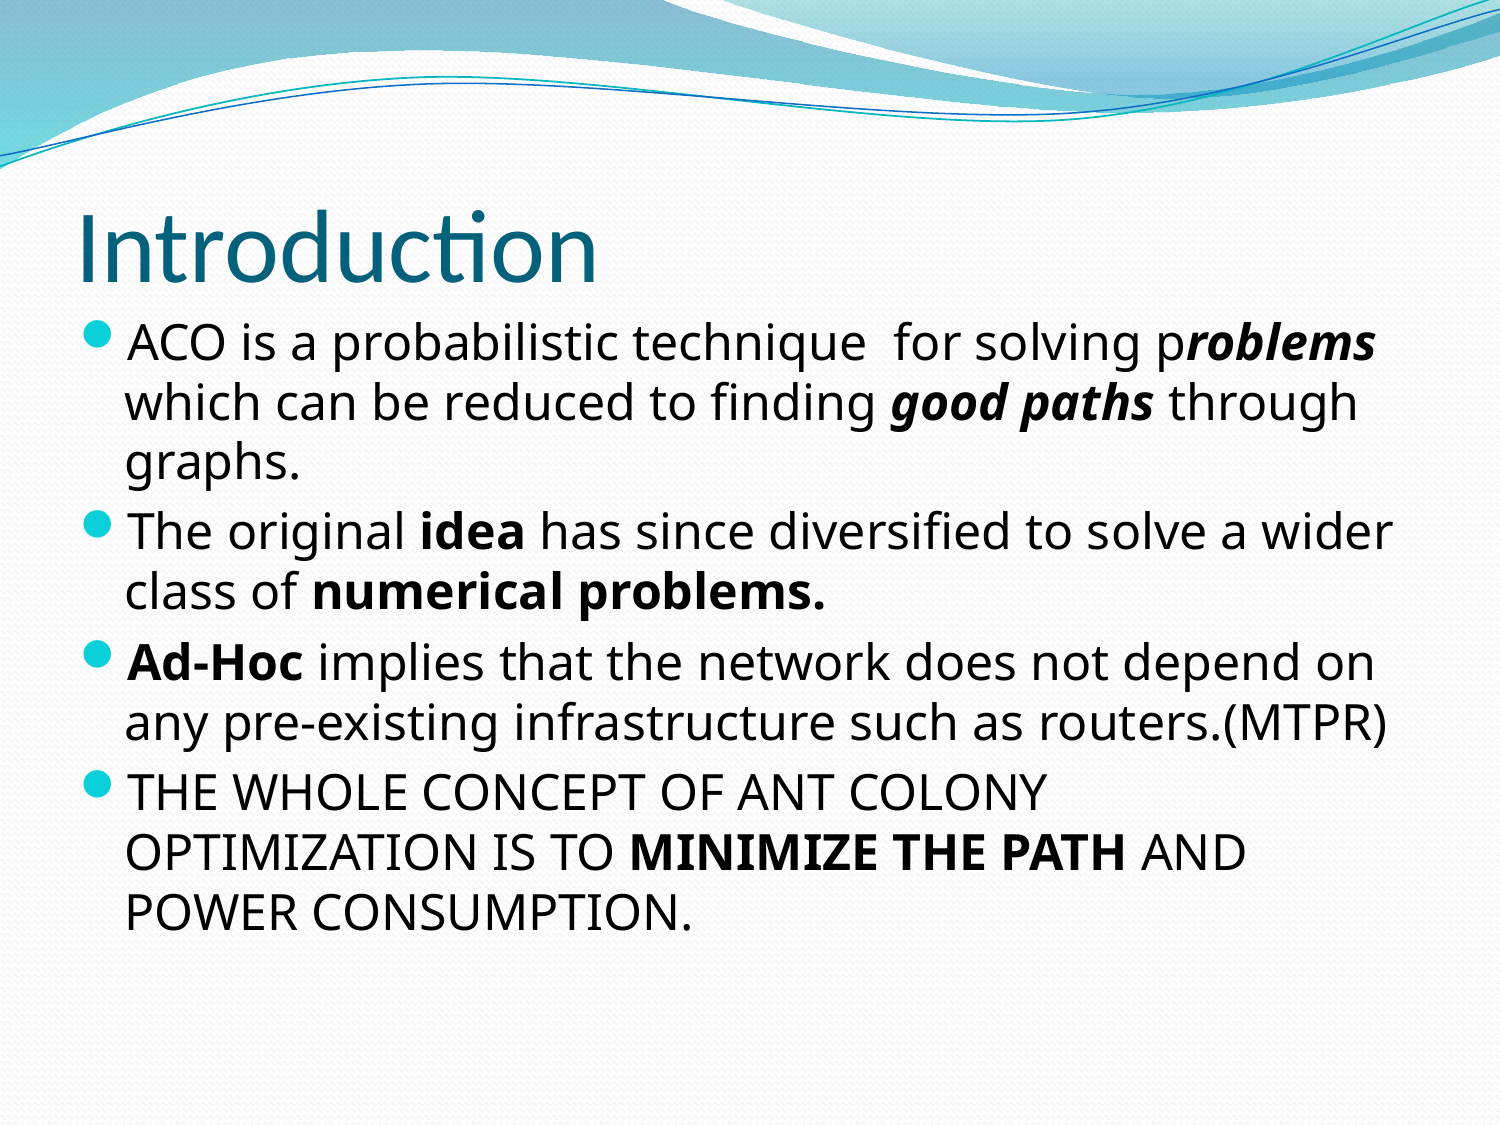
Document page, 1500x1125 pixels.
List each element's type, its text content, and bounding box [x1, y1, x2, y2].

list ACO is a probabilistic technique for solving problems which can be reduced to finding good paths through graphs. The original idea has since diversified to solve a wider class of numerical problems. Ad-Hoc implies that the network does not depend on any pre-existing infrastructure such as routers.(MTPR) THE WHOLE CONCEPT OF ANT COLONY OPTIMIZATION IS TO MINIMIZE THE PATH AND POWER CONSUMPTION. [64, 302, 1425, 1035]
title Introduction [75, 115, 1425, 302]
